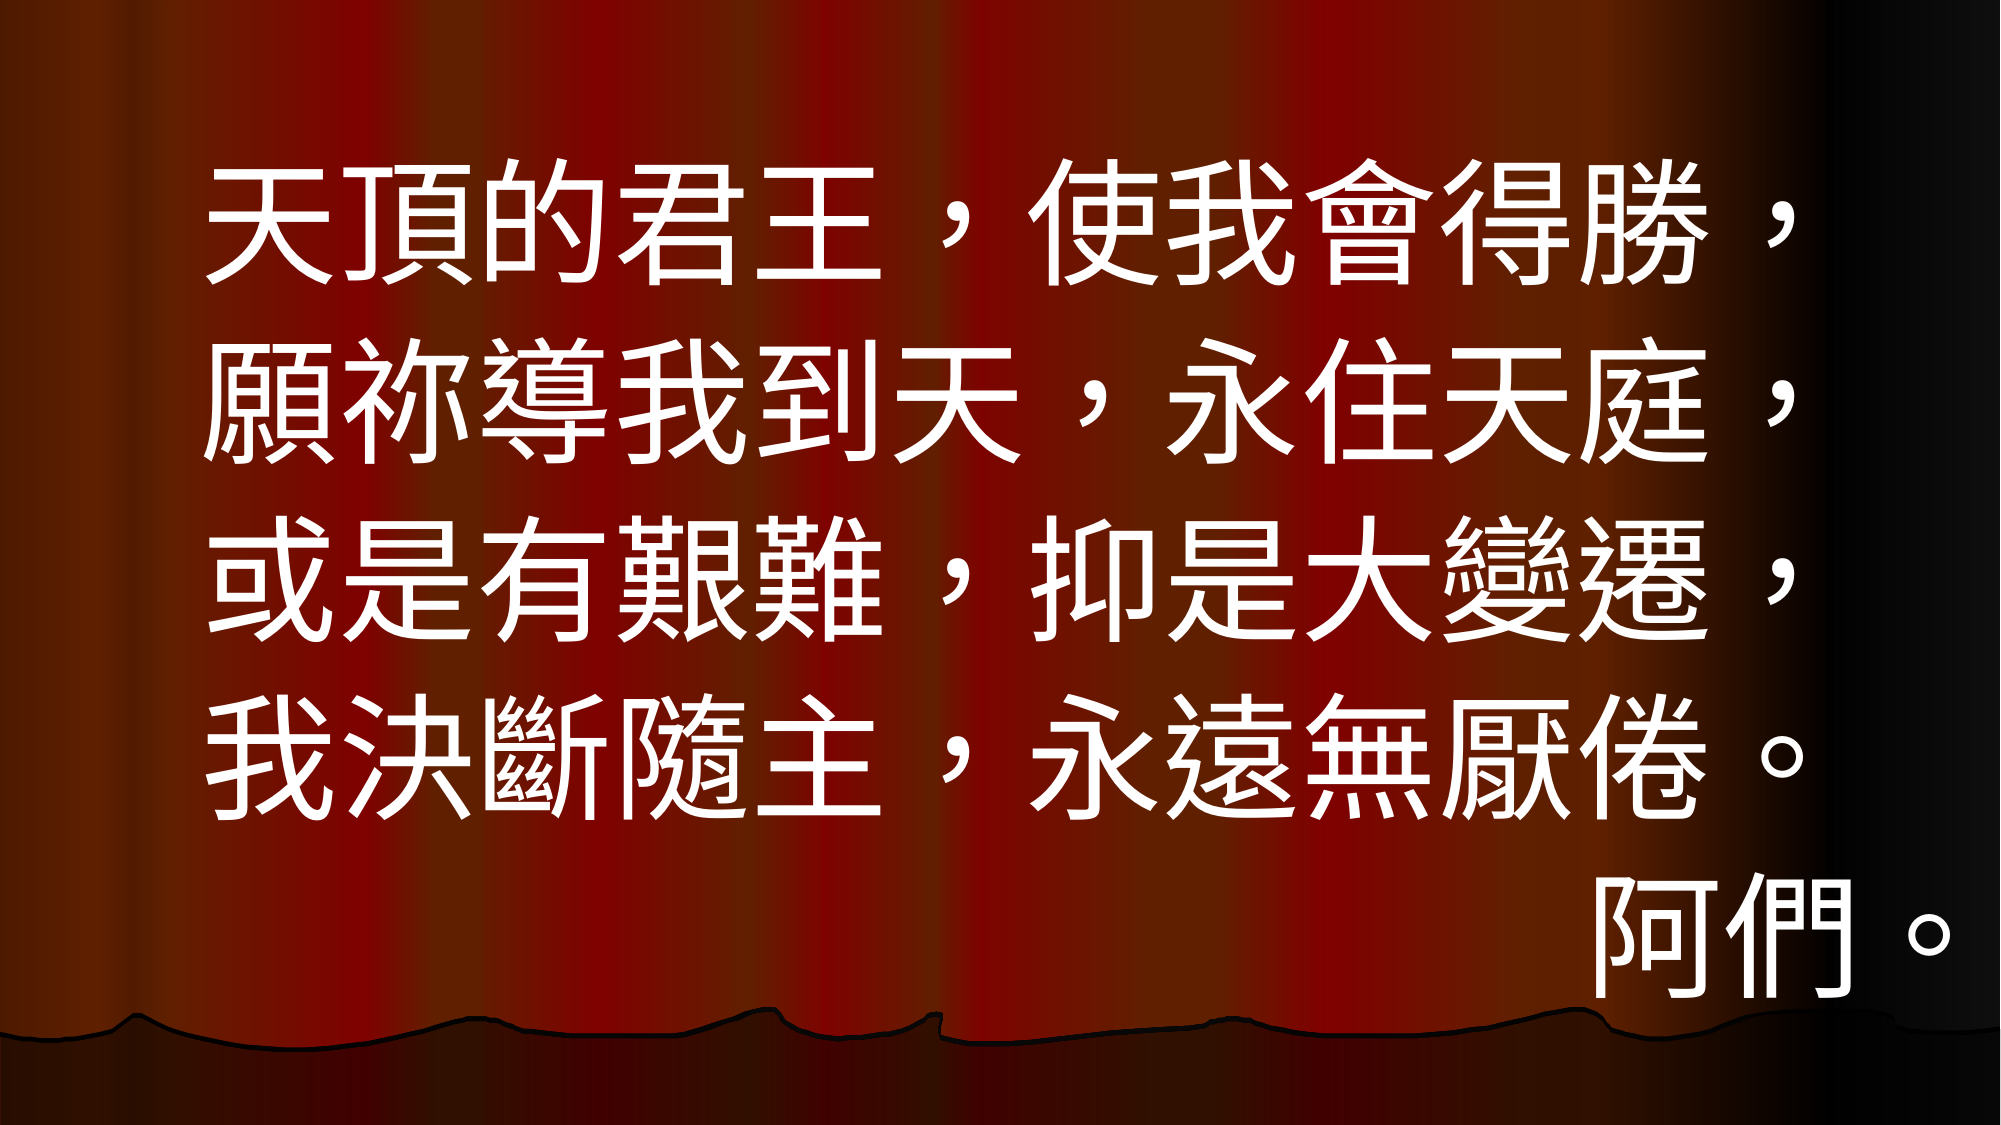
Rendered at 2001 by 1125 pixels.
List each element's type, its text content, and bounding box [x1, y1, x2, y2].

list 天頂的君王，使我會得勝， 願祢導我到天，永住天庭， 或是有艱難，抑是大變遷， 我決斷隨主，永遠無厭倦。 阿們。 [0, 122, 2000, 995]
